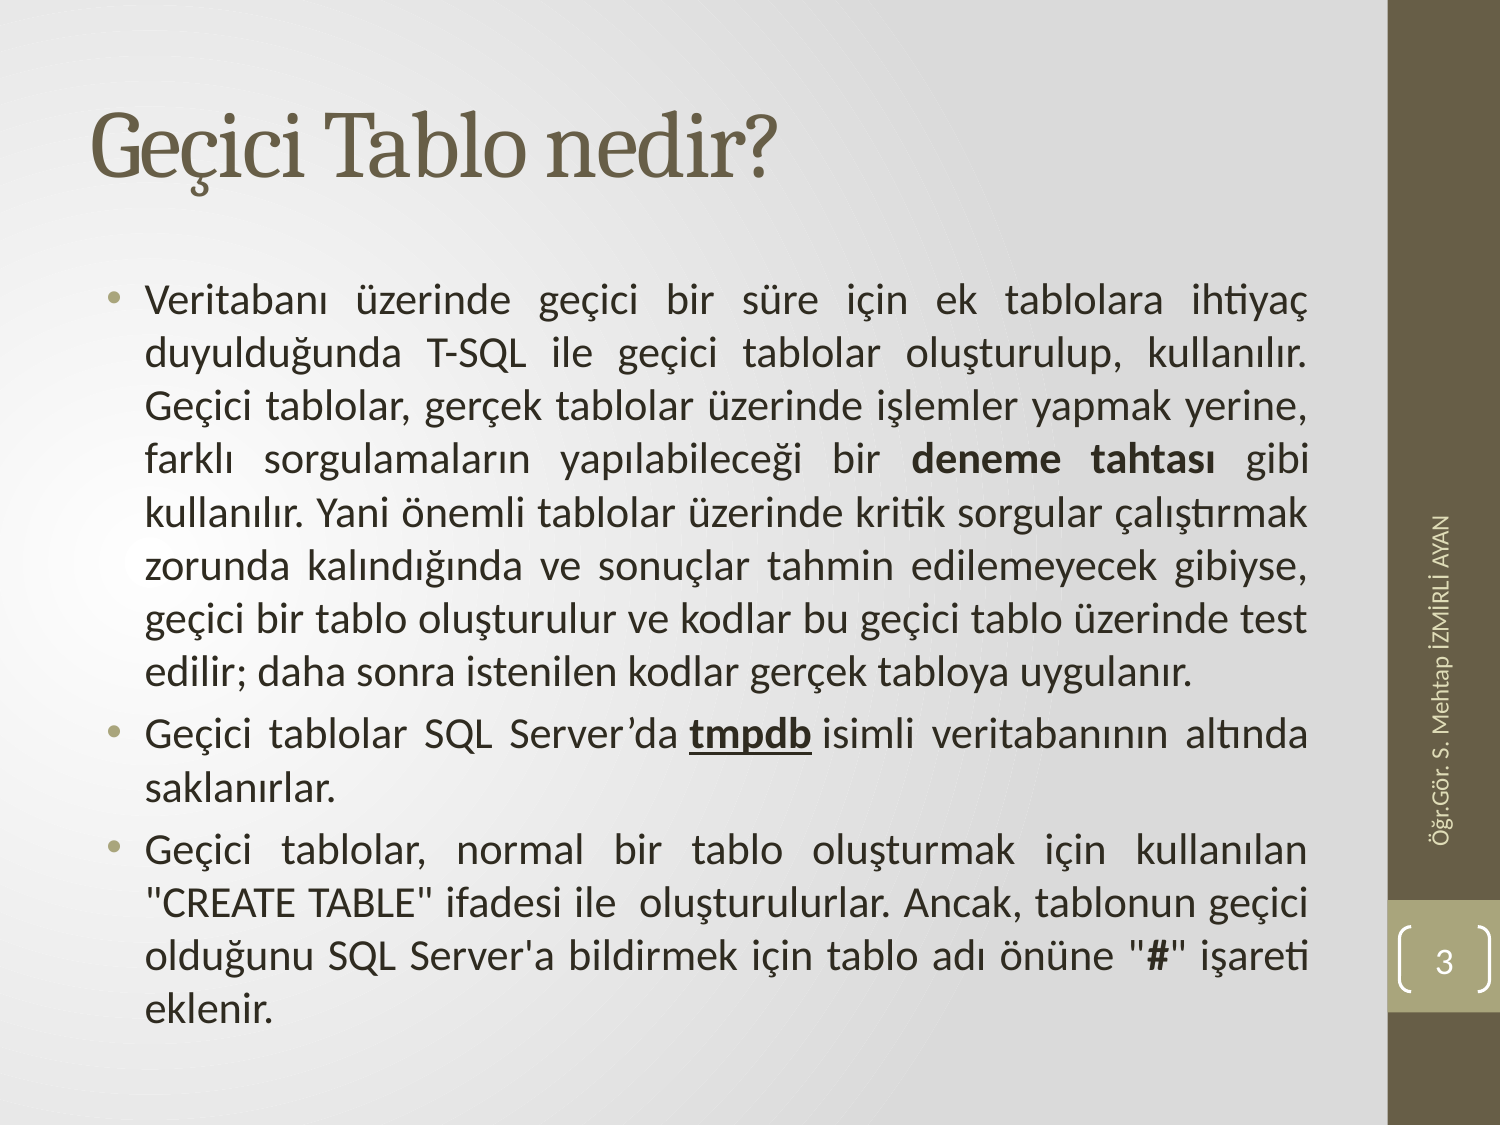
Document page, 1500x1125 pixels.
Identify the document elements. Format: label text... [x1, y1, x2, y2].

slide_number 3 [1397, 925, 1492, 994]
title Geçici Tablo nedir? [75, 45, 1325, 233]
footer Öğr.Gör. S. Mehtap İZMİRLİ AYAN [1408, 500, 1469, 889]
list Veritabanı üzerinde geçici bir süre için ek tablolara ihtiyaç duyulduğunda T-SQL ile geçici tablolar oluşturulup, kullanılır. Geçici tablolar, gerçek tablolar üzerinde işlemler yapmak yerine, farklı sorgulamaların yapılabileceği bir deneme tahtası gibi kullanılır. Yani önemli tablolar üzerinde kritik sorgular çalıştırmak zorunda kalındığında ve sonuçlar tahmin edilemeyecek gibiyse, geçici bir tablo oluşturulur ve kodlar bu geçici tablo üzerinde test edilir; daha sonra istenilen kodlar gerçek tabloya uygulanır. Geçici tablolar SQL Server’da tmpdb isimli veritabanının altında saklanırlar. Geçici tablolar, normal bir tablo oluşturmak için kullanılan "CREATE TABLE" ifadesi ile oluşturulurlar. Ancak, tablonun geçici olduğunu SQL Server'a bildirmek için tablo adı önüne "#" işareti eklenir. [75, 262, 1325, 1050]
